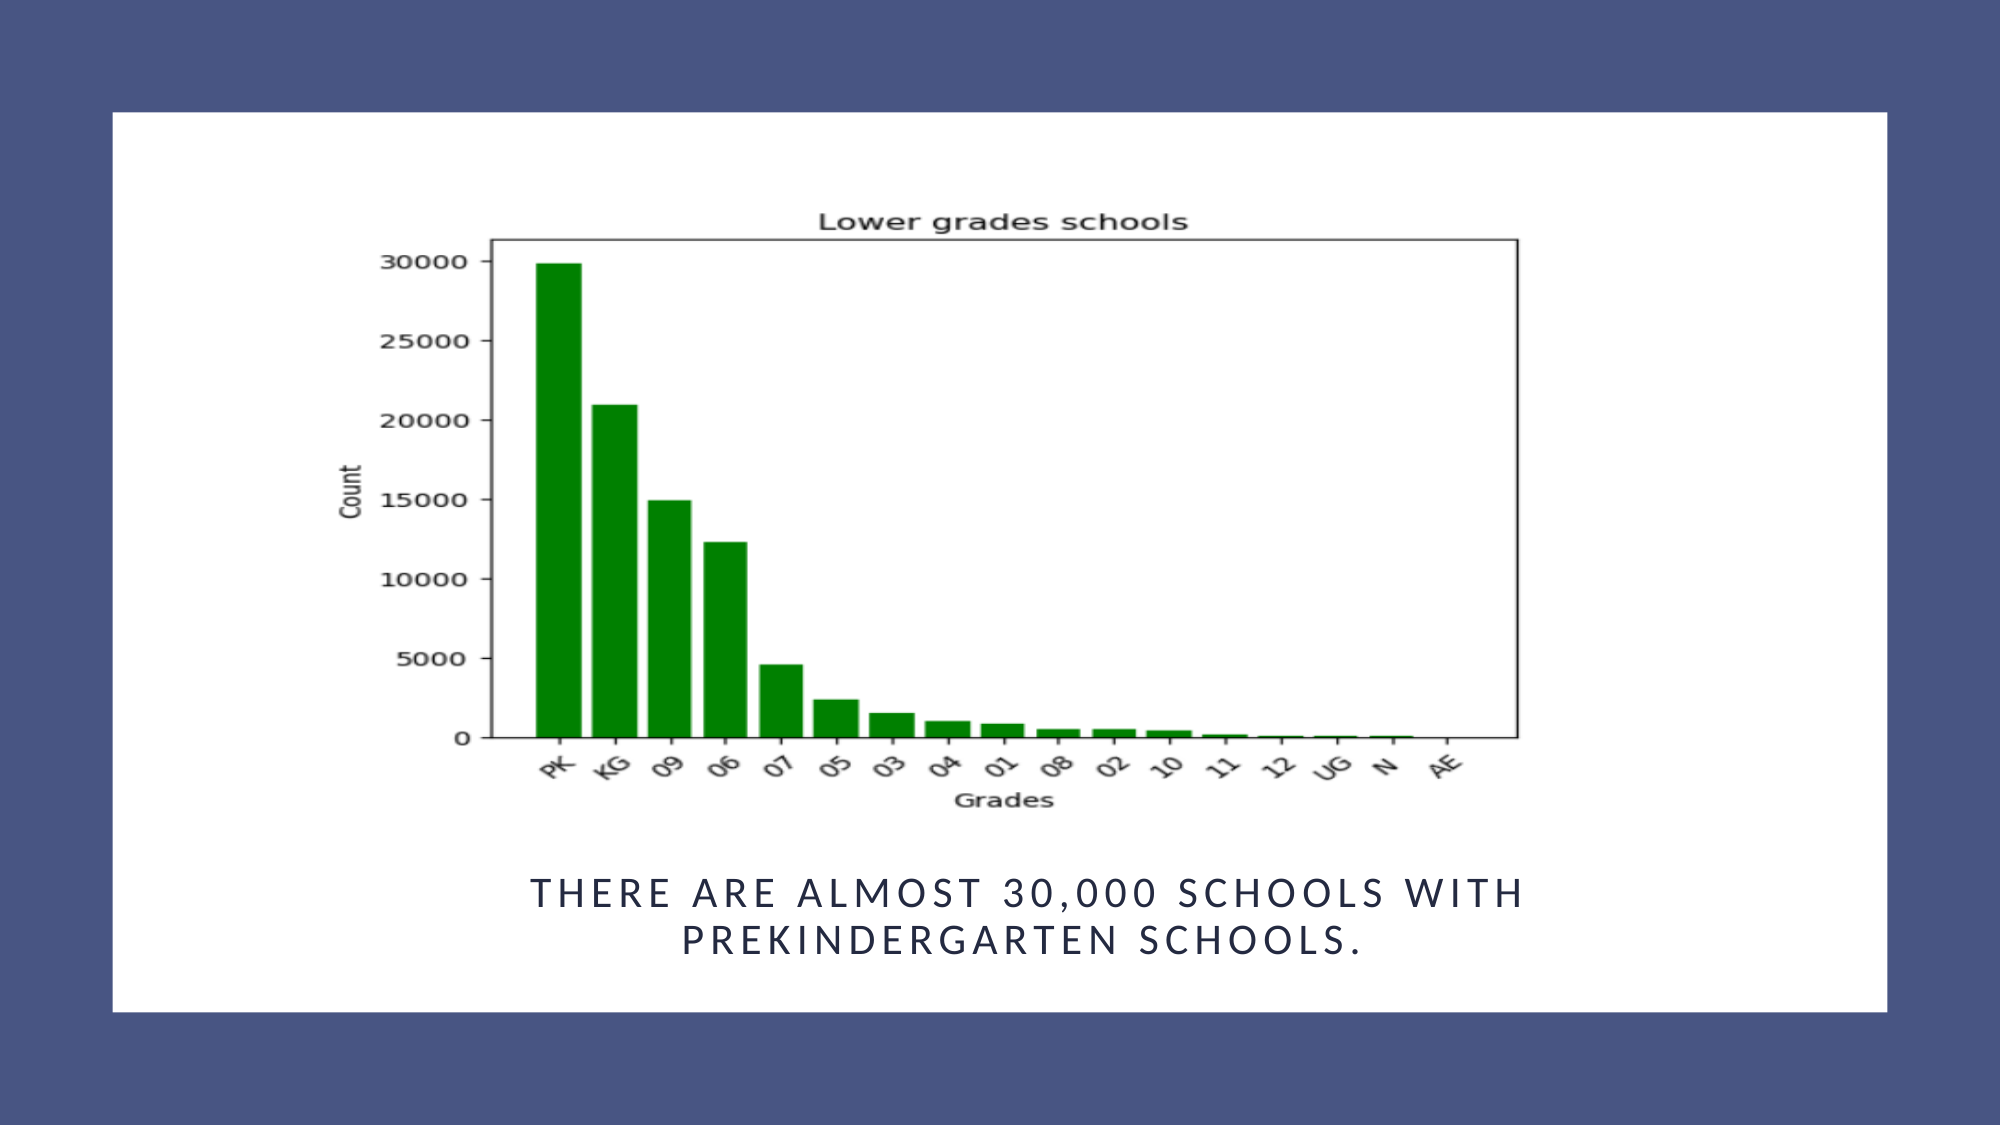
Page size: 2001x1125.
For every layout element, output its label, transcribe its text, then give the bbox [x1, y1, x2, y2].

picture [321, 205, 1738, 822]
text_box [0, 0, 2000, 1125]
title There are almost 30,000 schools with Prekindergarten schools. [364, 861, 1696, 972]
text_box [111, 111, 1888, 1013]
